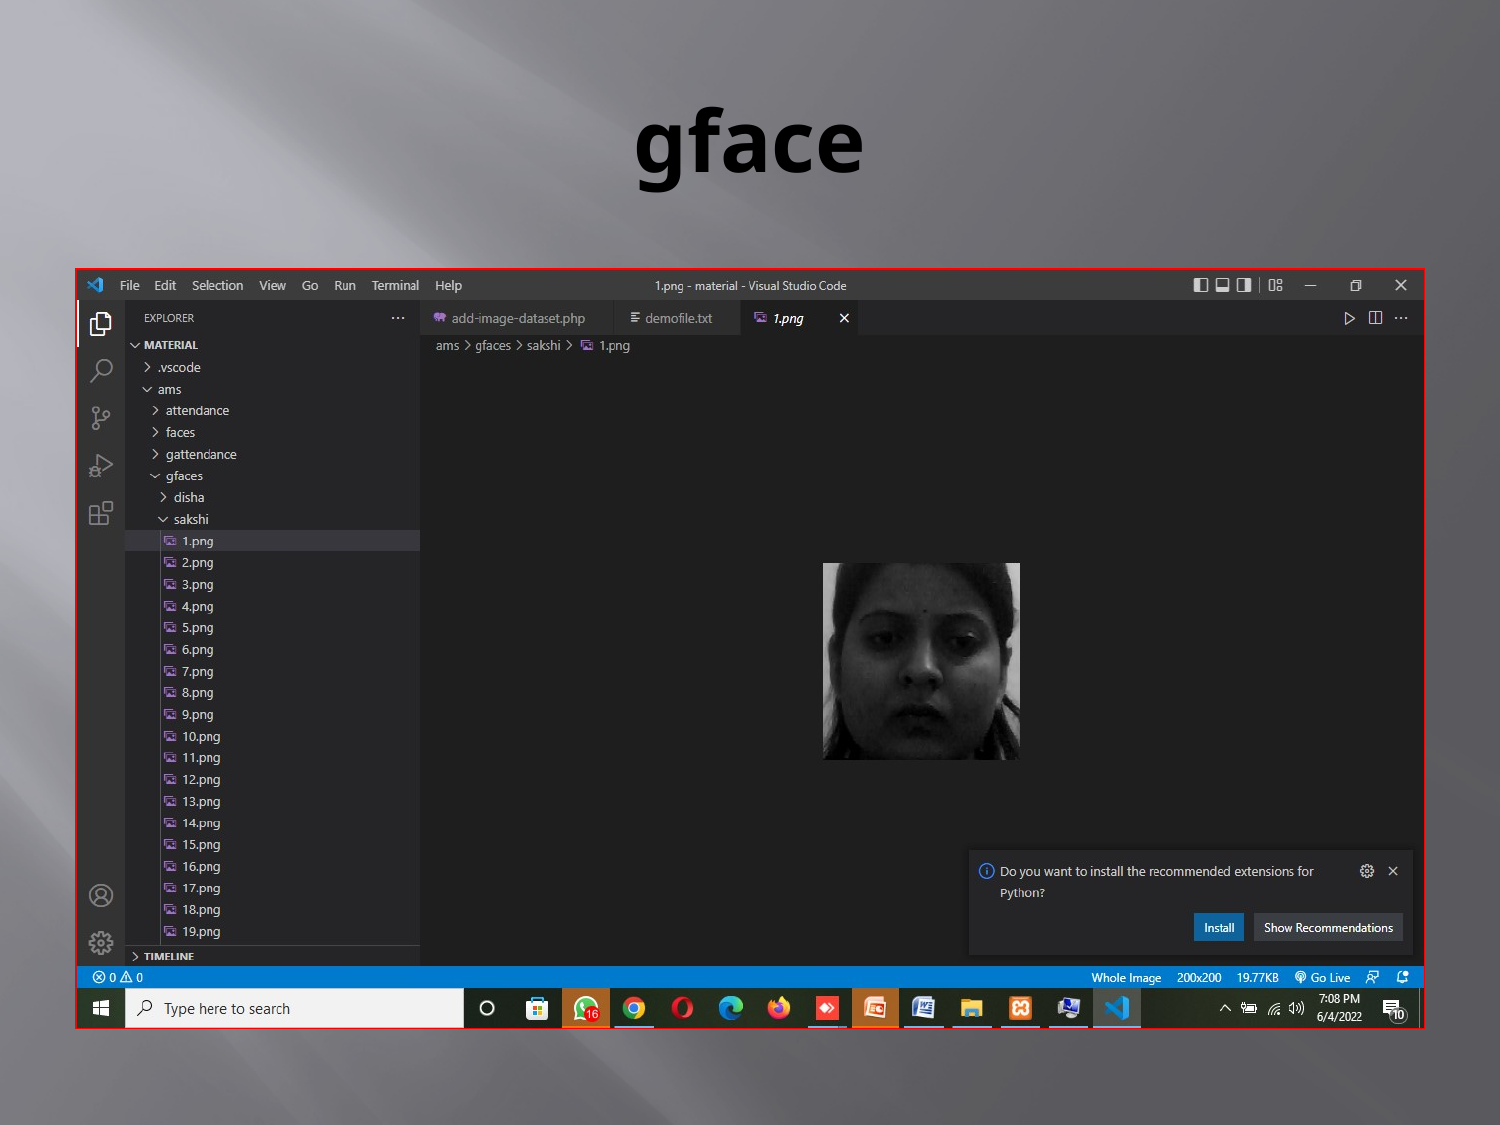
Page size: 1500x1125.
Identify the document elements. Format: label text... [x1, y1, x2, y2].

title gface [75, 45, 1425, 233]
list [74, 268, 1426, 1030]
